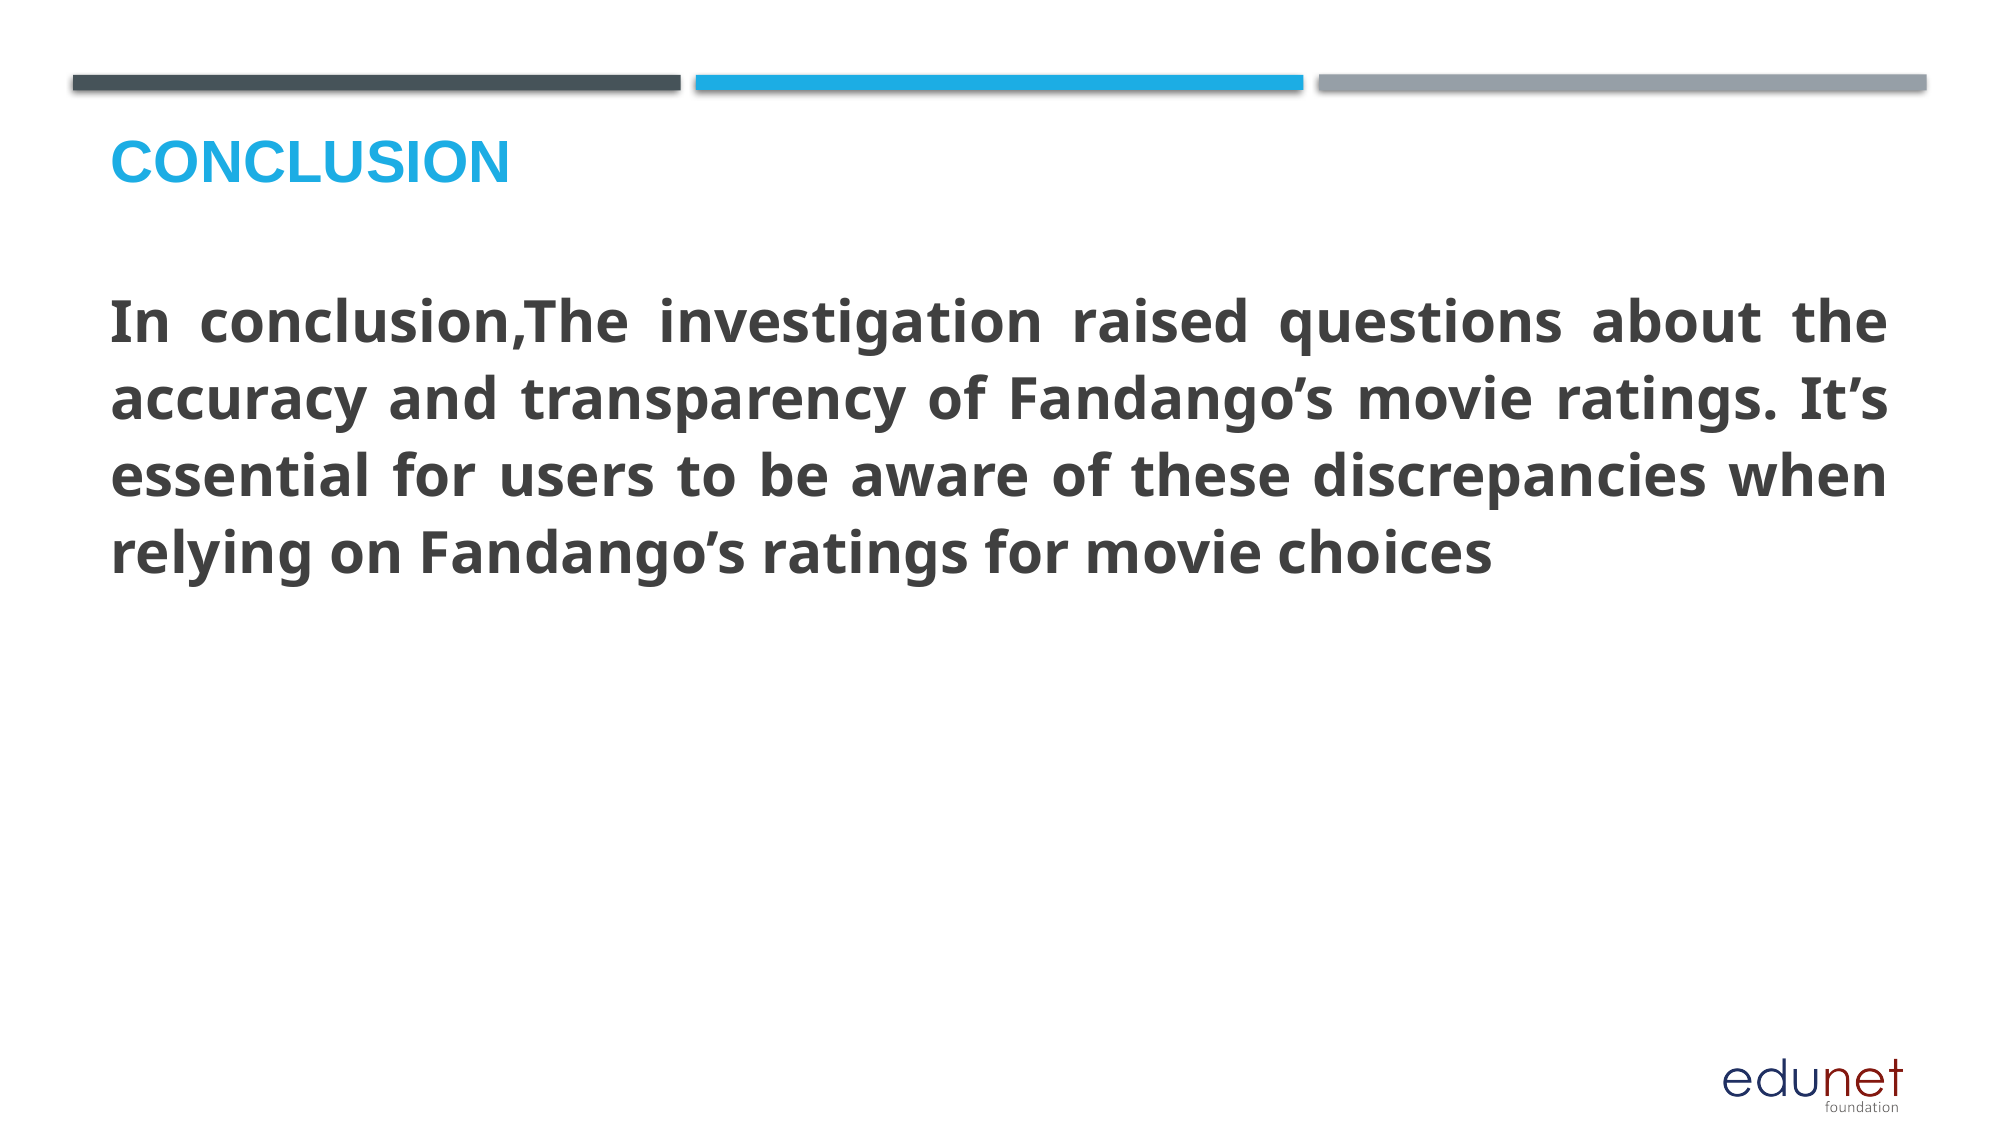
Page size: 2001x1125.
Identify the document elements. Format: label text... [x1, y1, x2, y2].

picture [1719, 1056, 1905, 1116]
list In conclusion,The investigation raised questions about the accuracy and transparency of Fandango’s movie ratings. It’s essential for users to be aware of these discrepancies when relying on Fandango’s ratings for movie choices [95, 47, 1905, 815]
